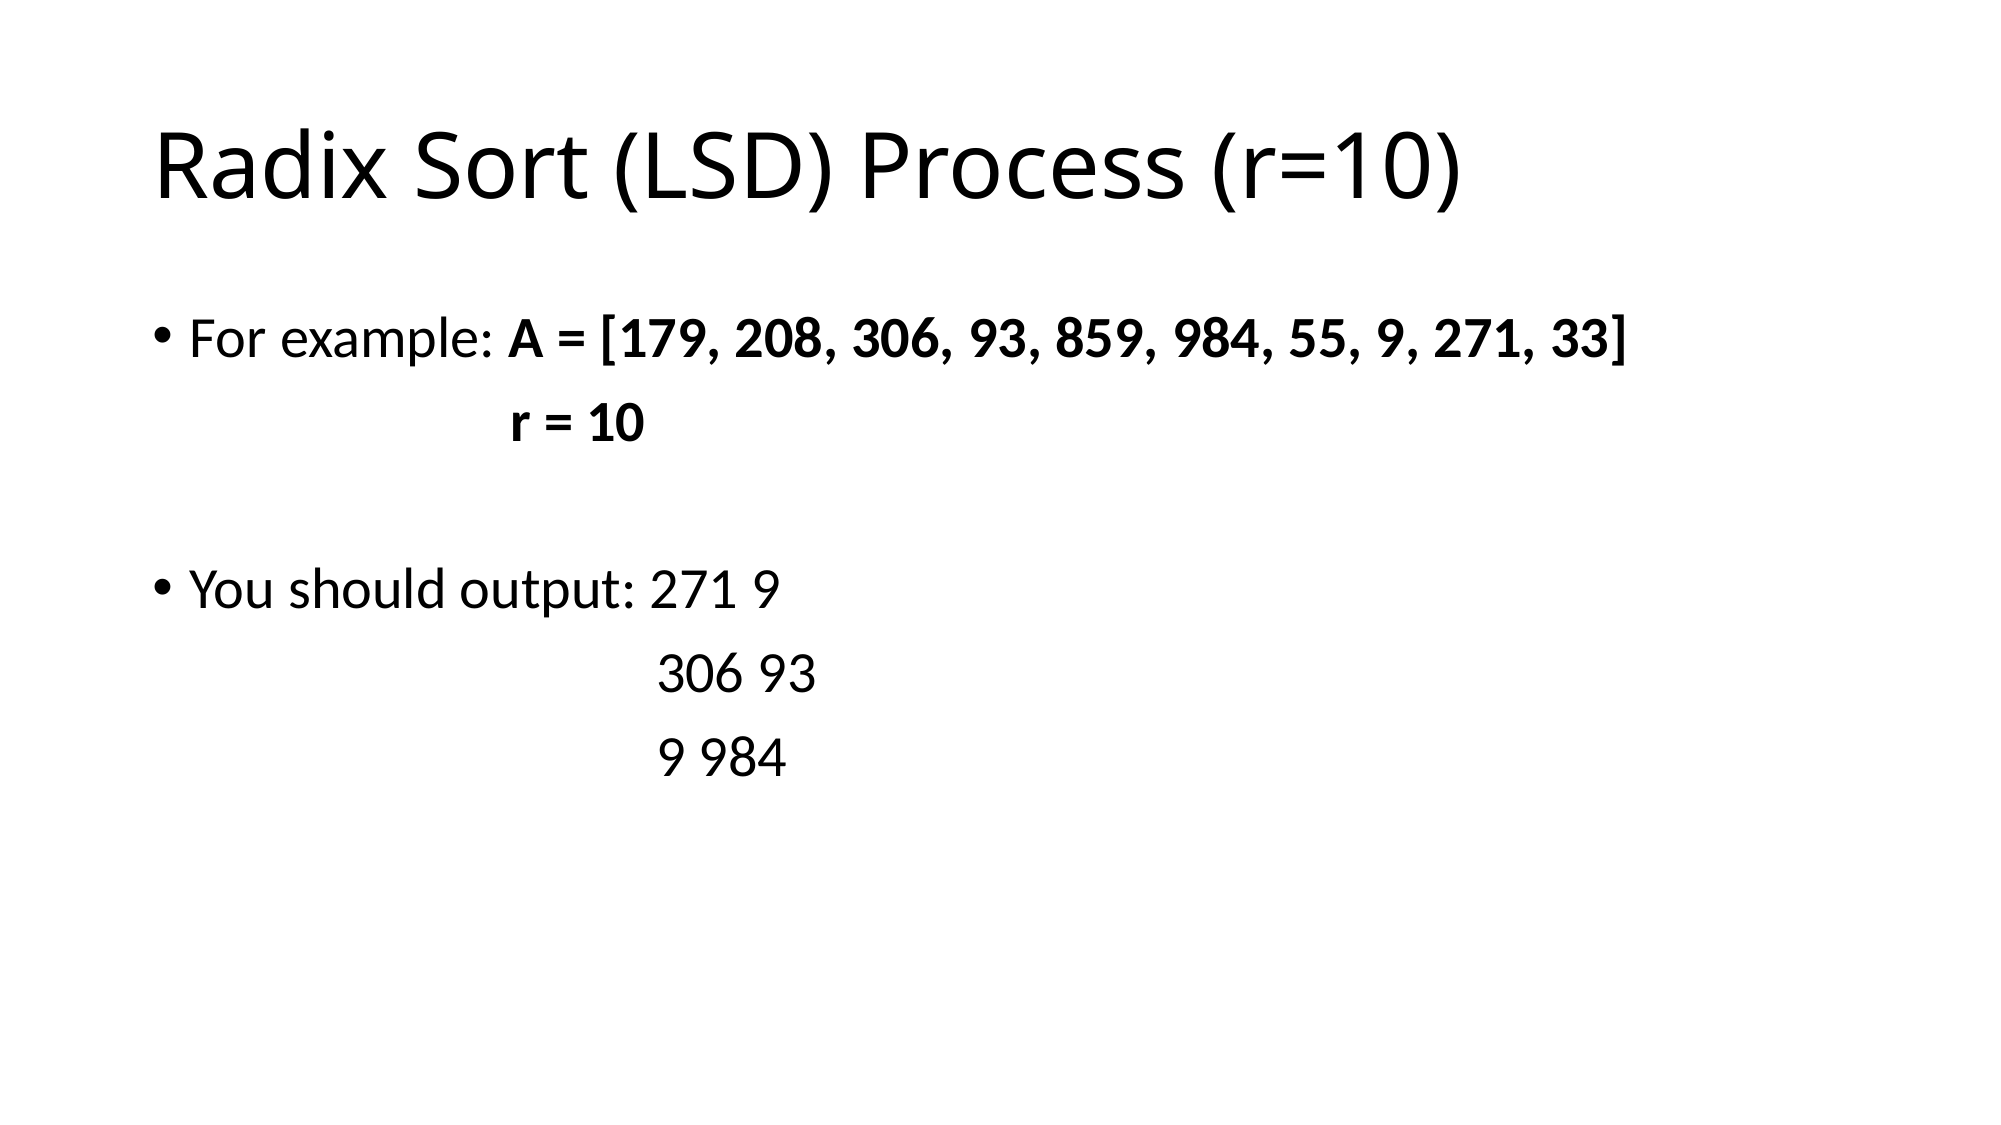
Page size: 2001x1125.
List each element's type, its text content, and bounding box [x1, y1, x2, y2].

list For example: A = [179, 208, 306, 93, 859, 984, 55, 9, 271, 33] r = 10 You should output: 271 9 306 93 9 984 [137, 299, 1863, 1014]
title Radix Sort (LSD) Process (r=10) [137, 59, 1863, 278]
